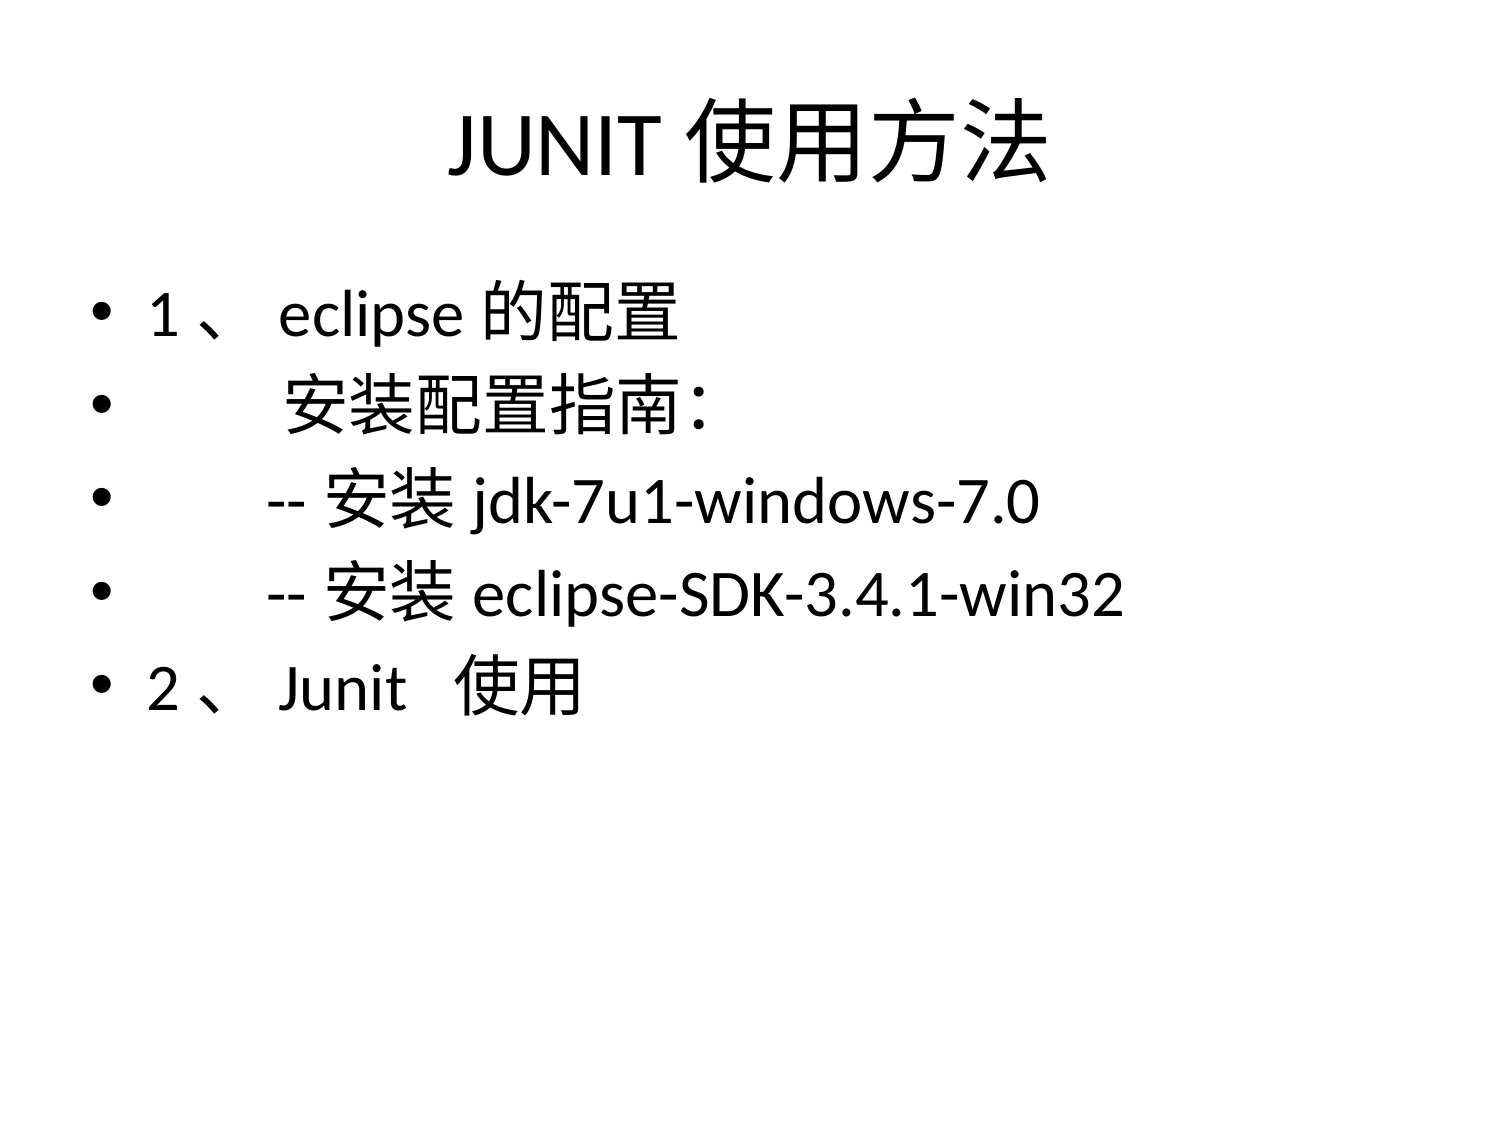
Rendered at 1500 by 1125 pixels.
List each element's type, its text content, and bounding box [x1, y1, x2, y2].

list 1、eclipse的配置 安装配置指南： --安装jdk-7u1-windows-7.0 --安装eclipse-SDK-3.4.1-win32 2、Junit 使用 [75, 262, 1425, 1005]
title JUNIT使用方法 [75, 45, 1425, 233]
